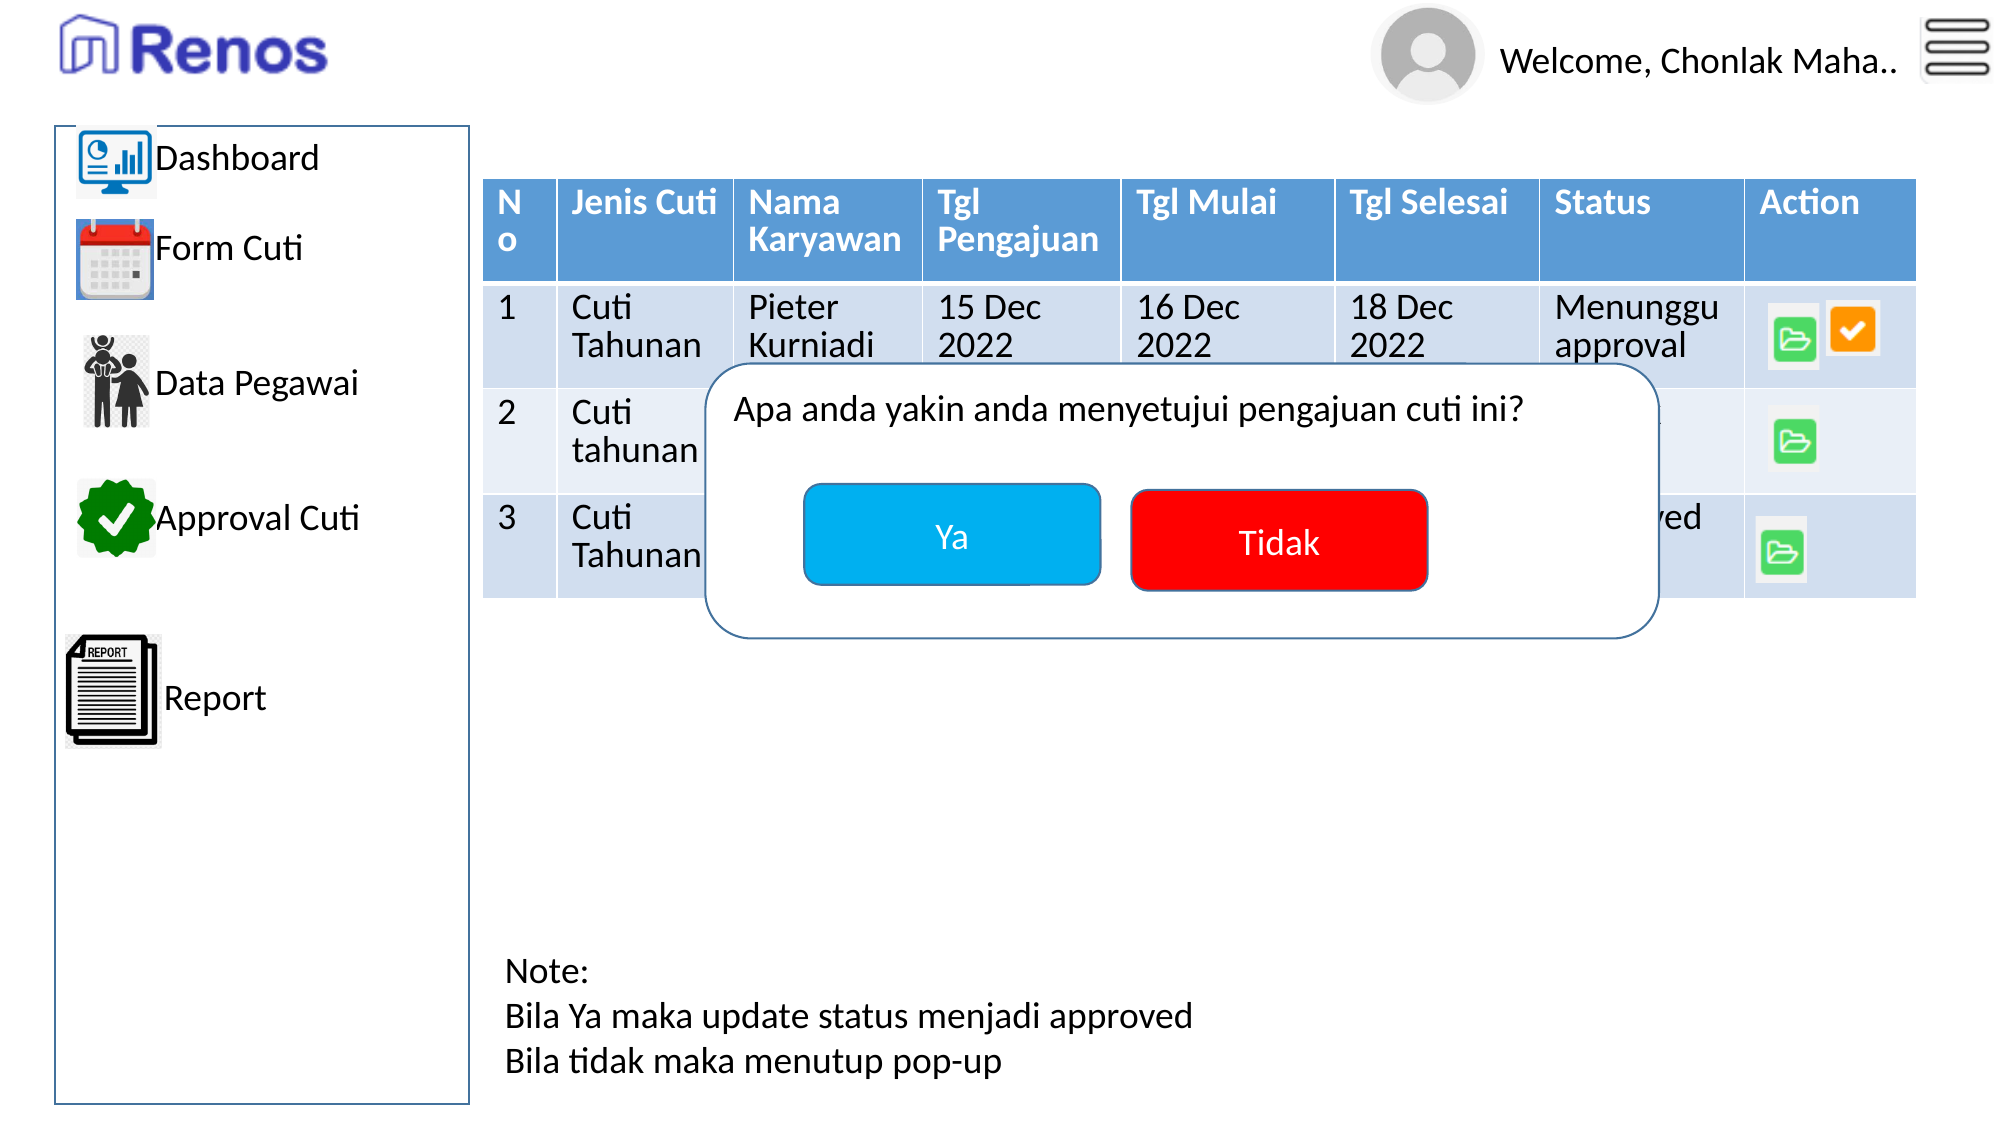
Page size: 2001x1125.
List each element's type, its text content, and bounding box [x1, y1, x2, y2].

table_cell 18 Dec 2022 [1336, 286, 1539, 362]
table_header Tgl Selesai [1336, 179, 1539, 281]
text_box Note: Bila Ya maka update status menjadi approved Bila tidak maka menutup pop-up [490, 938, 1237, 1089]
table_cell [1745, 495, 1916, 598]
table_cell [1745, 389, 1916, 493]
table_header Jenis Cuti [558, 179, 733, 281]
table_cell 1 [483, 286, 556, 388]
picture [65, 634, 162, 749]
table_cell Cuti Tahunan [558, 286, 733, 388]
table_cell 2 [483, 389, 556, 493]
table_header Tgl Pengajuan [923, 179, 1120, 281]
table_cell 3 [483, 495, 556, 598]
table_cell Ditolak [1656, 389, 1744, 493]
table_header Status [1540, 179, 1744, 281]
text_box Apa anda yakin anda menyetujui pengajuan cuti ini? [704, 362, 1661, 640]
text_box Dashboard Form Cuti Data Pegawai Approval Cuti Report [54, 125, 470, 1105]
picture [76, 477, 157, 558]
picture [1768, 405, 1820, 472]
picture [83, 332, 150, 429]
table_cell [1745, 286, 1916, 388]
table_header Nama Karyawan [734, 179, 922, 281]
picture [76, 125, 157, 199]
picture [35, 8, 354, 105]
table_cell Cuti Tahunan [558, 495, 704, 598]
picture [1370, 2, 1485, 105]
table_header Action [1745, 179, 1916, 281]
table_header Tgl Mulai [1122, 179, 1334, 281]
picture [1825, 299, 1881, 356]
text_box Welcome, Chonlak Maha.. [1485, 28, 1961, 89]
picture [1755, 516, 1807, 583]
table_cell Pieter Kurniadi [734, 286, 922, 365]
table_cell 15 Dec 2022 [923, 286, 1120, 362]
table_cell 16 Dec 2022 [1122, 286, 1334, 362]
table_header No [483, 179, 556, 281]
picture [76, 219, 154, 300]
table_cell Menunggu approval [1540, 286, 1744, 388]
picture [1768, 303, 1820, 371]
text_box Ya [803, 482, 1102, 586]
table_cell Cuti tahunan [558, 389, 708, 493]
table_cell Approved [1660, 495, 1744, 598]
text_box Tidak [1130, 488, 1429, 592]
picture [1917, 17, 2000, 84]
